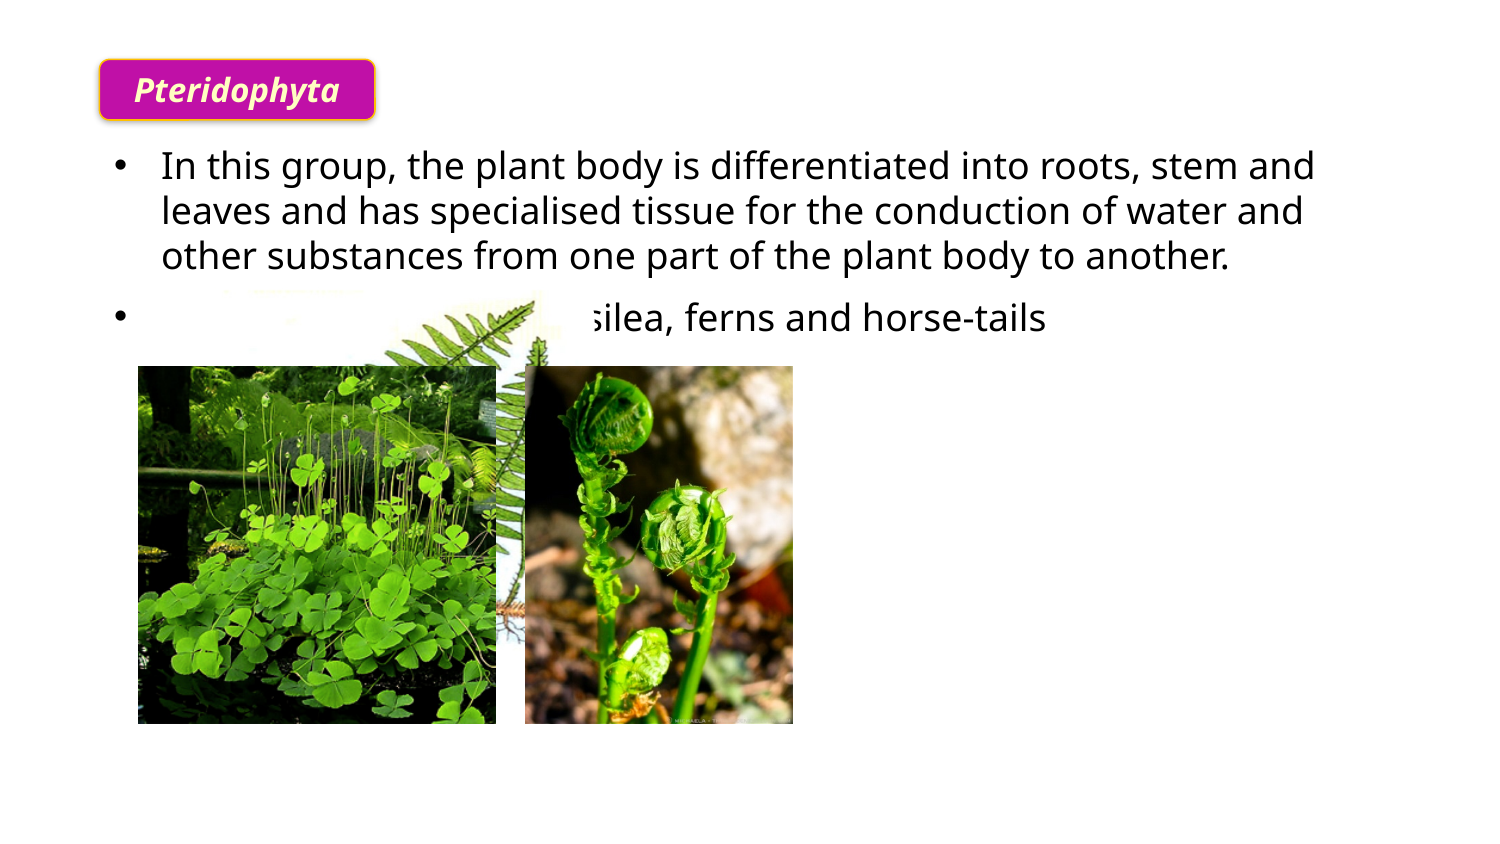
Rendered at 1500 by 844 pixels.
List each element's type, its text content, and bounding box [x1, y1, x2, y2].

text_box Some examples are Marsilea, ferns and horse-tails [597, 286, 1375, 346]
text_box Pteridophyta [98, 58, 376, 121]
text_box Some examples are Marsilea, ferns and horse-tails [99, 286, 135, 346]
picture [138, 285, 793, 724]
text_box In this group, the plant body is differentiated into roots, stem and leaves and has specialised tissue for the conduction of water and other substances from one part of the plant body to another. [99, 134, 1400, 284]
